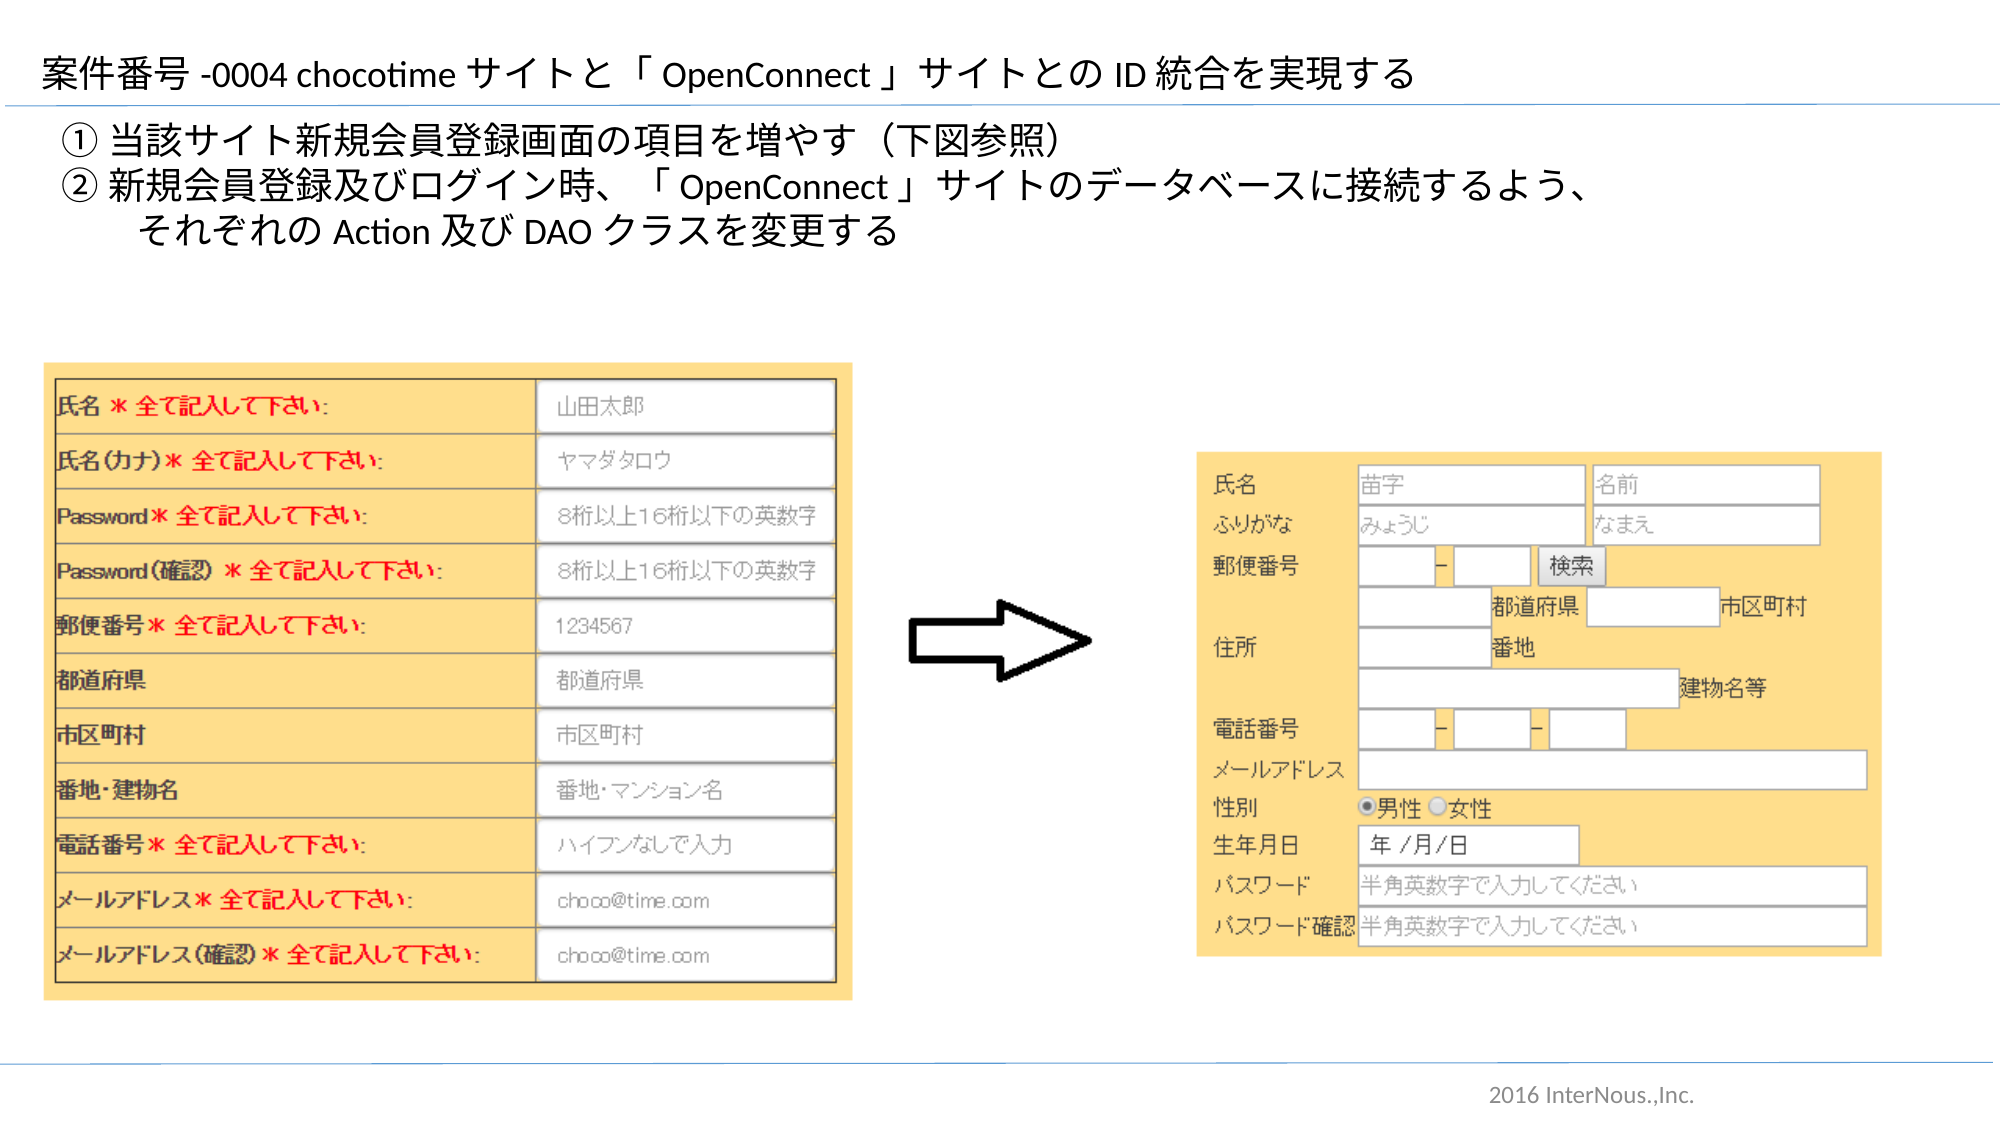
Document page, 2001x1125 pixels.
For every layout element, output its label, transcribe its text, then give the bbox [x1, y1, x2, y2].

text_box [29, 344, 1904, 1020]
footer 2016 InterNous.,Inc. [1185, 1063, 1999, 1124]
text_box ①当該サイト新規会員登録画面の項目を増やす（下図参照） ②新規会員登録及びログイン時、「OpenConnect」サイトのデータベースに接続するよう、 それぞれのAction及びDAOクラスを変更する [46, 109, 1942, 259]
text_box 案件番号-0004 chocotimeサイトと「OpenConnect」サイトとのID統合を実現する [26, 42, 1930, 102]
